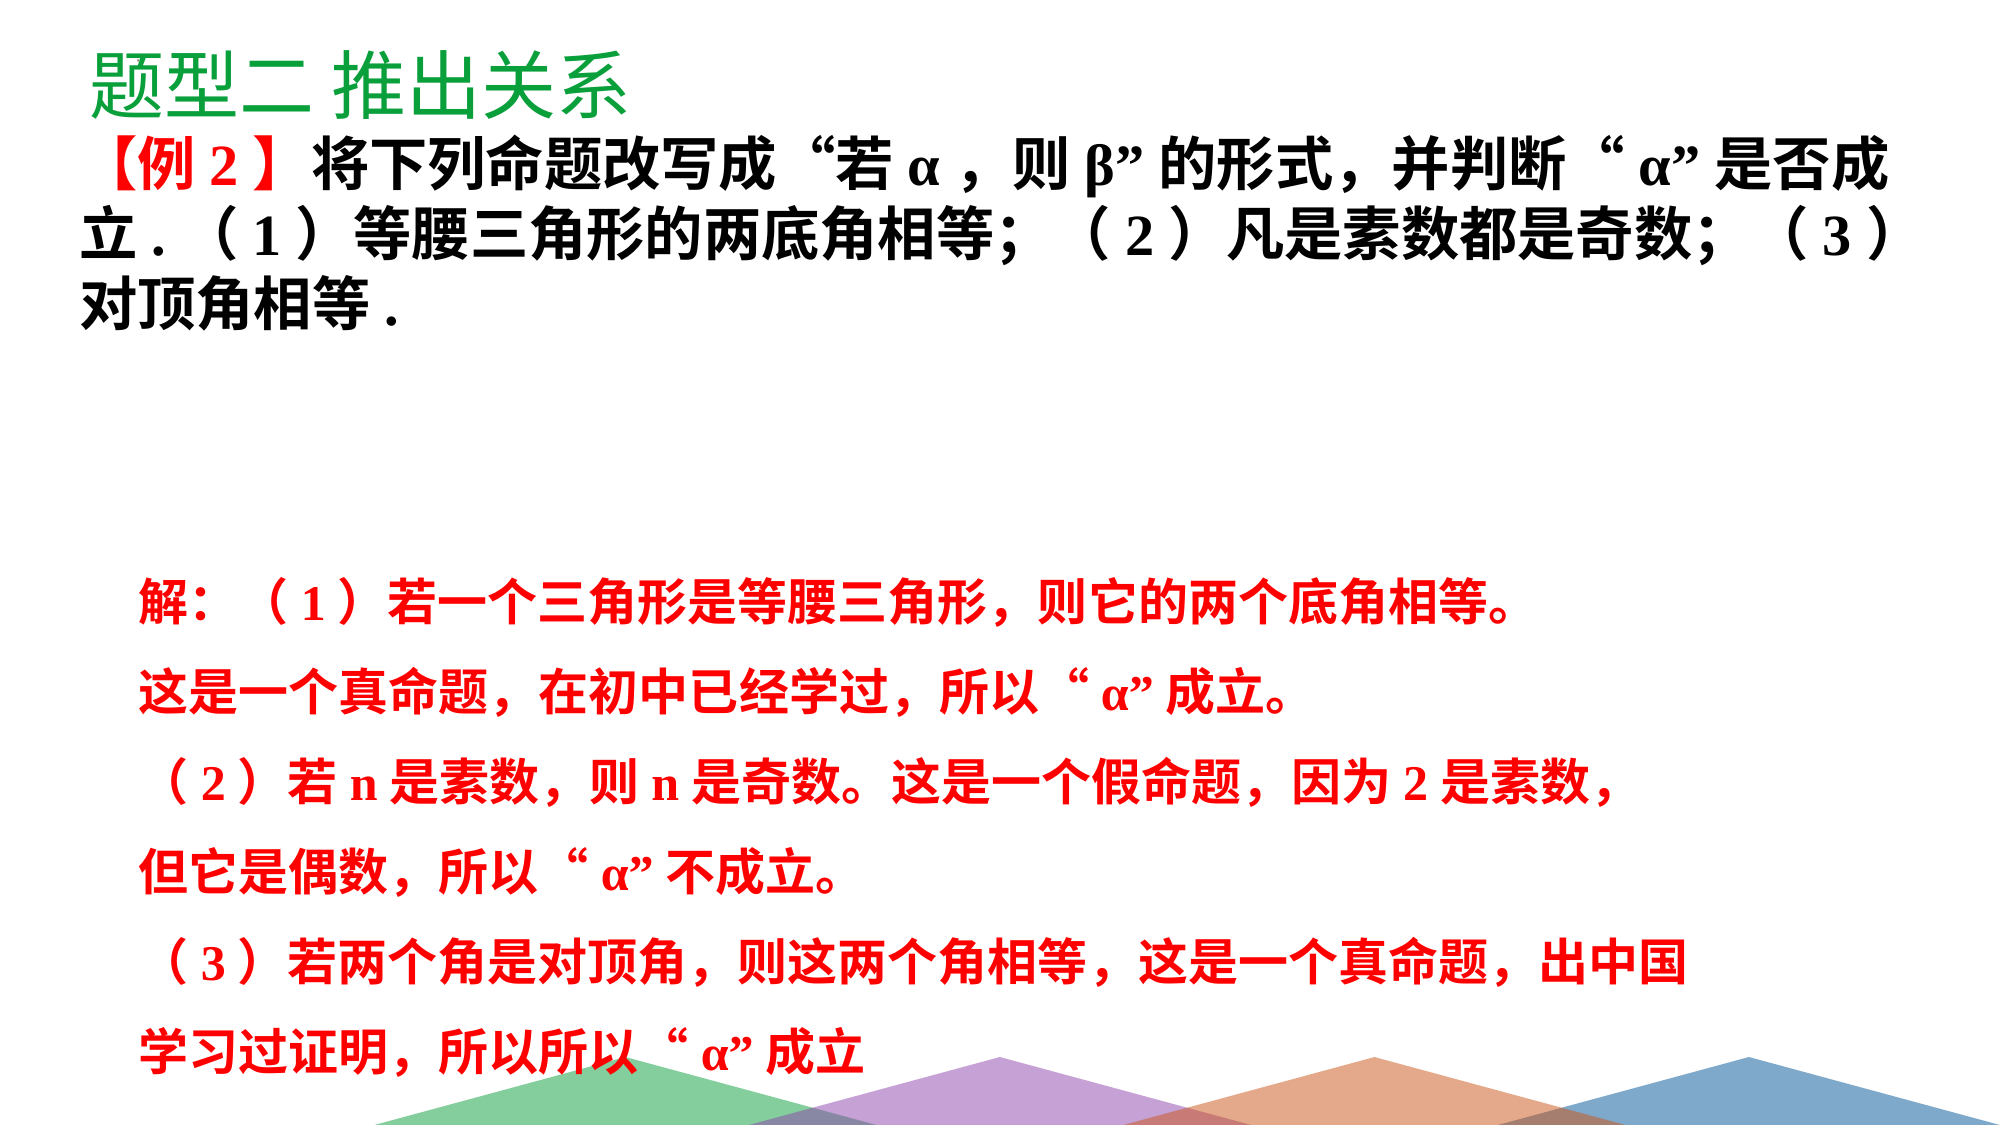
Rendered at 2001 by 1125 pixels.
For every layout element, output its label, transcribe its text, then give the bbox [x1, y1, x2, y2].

text_box 题型二 推出关系 [74, 30, 991, 118]
text_box [64, 118, 1935, 295]
text_box [1563, 1057, 2000, 1125]
text_box [748, 1057, 1186, 1125]
text_box [1123, 1057, 1626, 1125]
text_box [374, 1057, 811, 1125]
